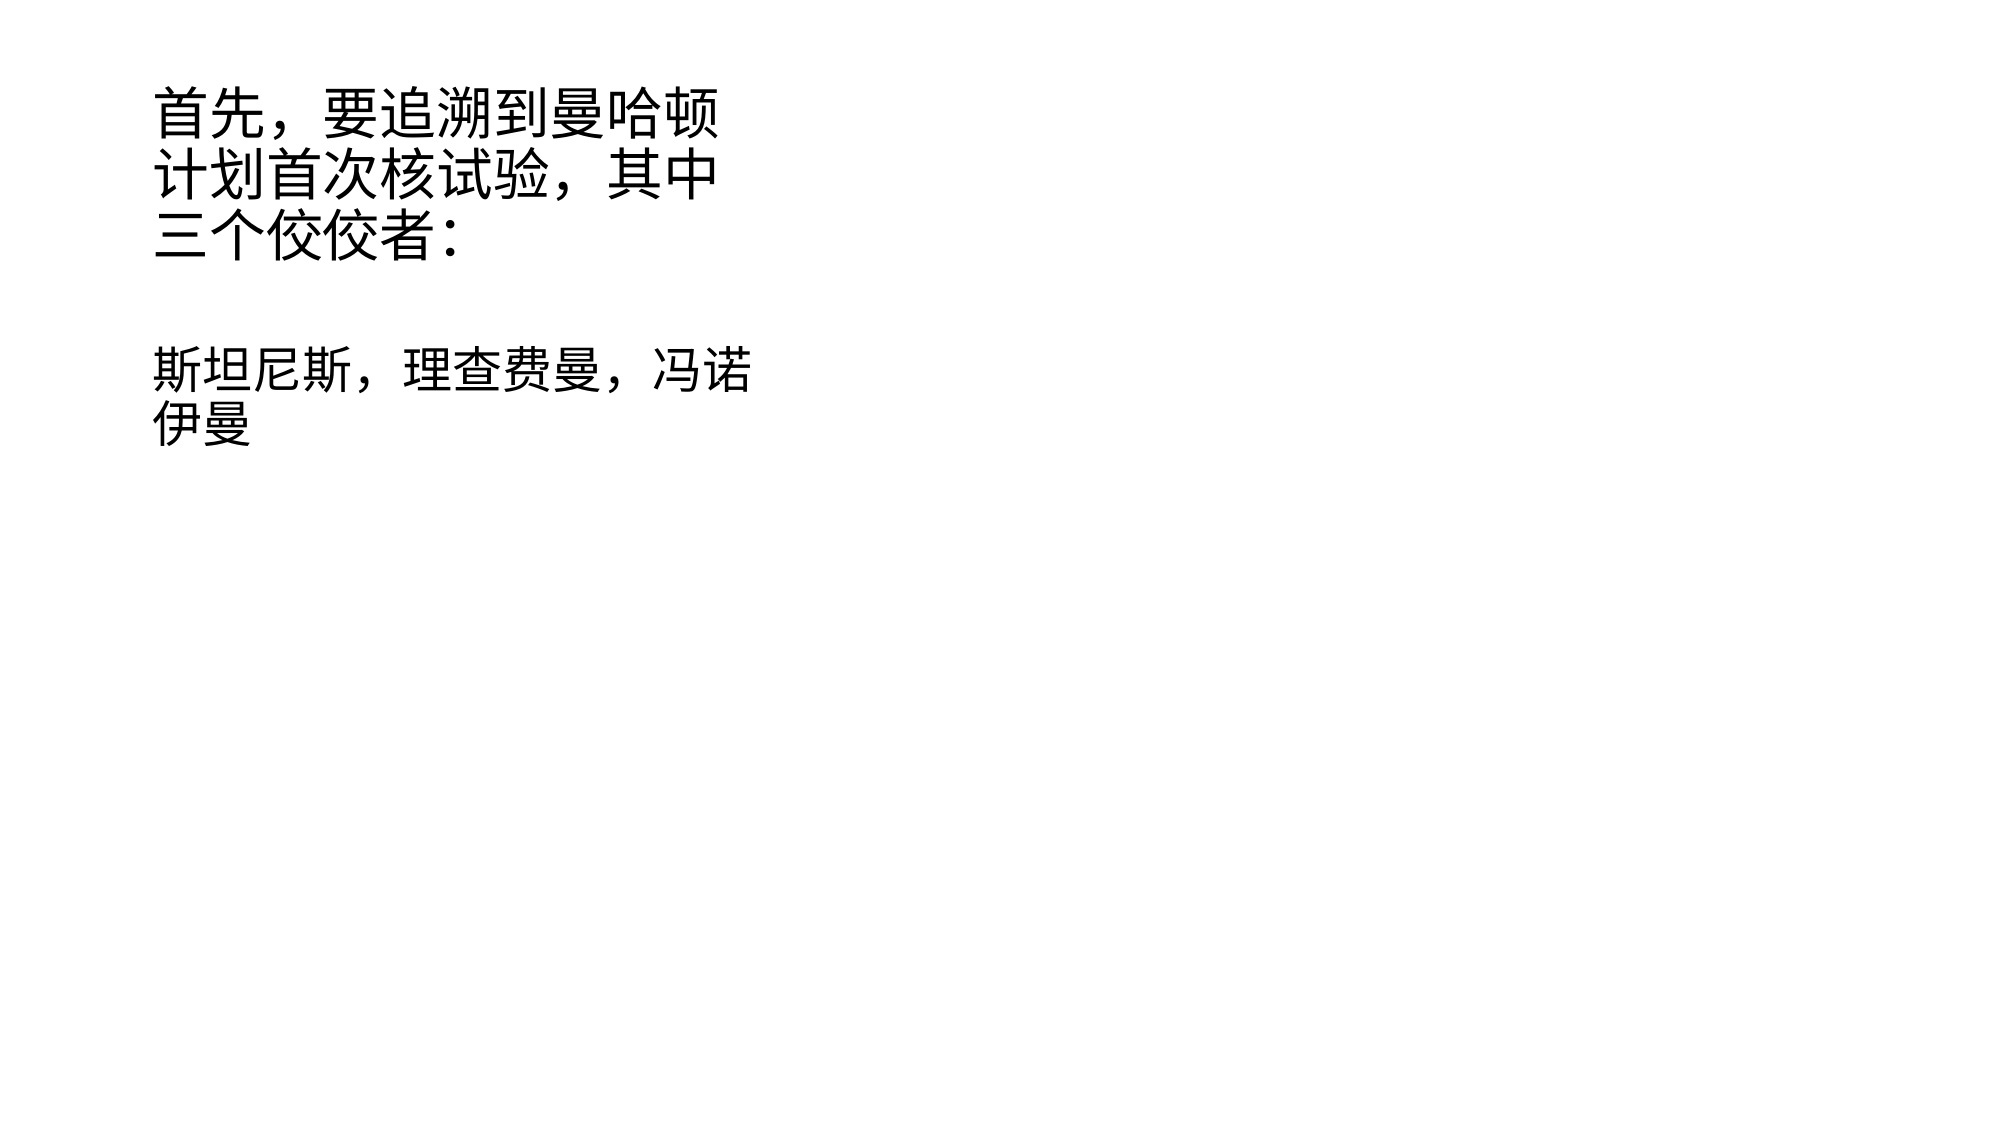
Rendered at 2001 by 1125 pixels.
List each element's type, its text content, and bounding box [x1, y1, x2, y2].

list 斯坦尼斯，理查费曼，冯诺伊曼 [137, 337, 783, 963]
title 首先，要追溯到曼哈顿计划首次核试验，其中三个佼佼者： [137, 75, 783, 337]
